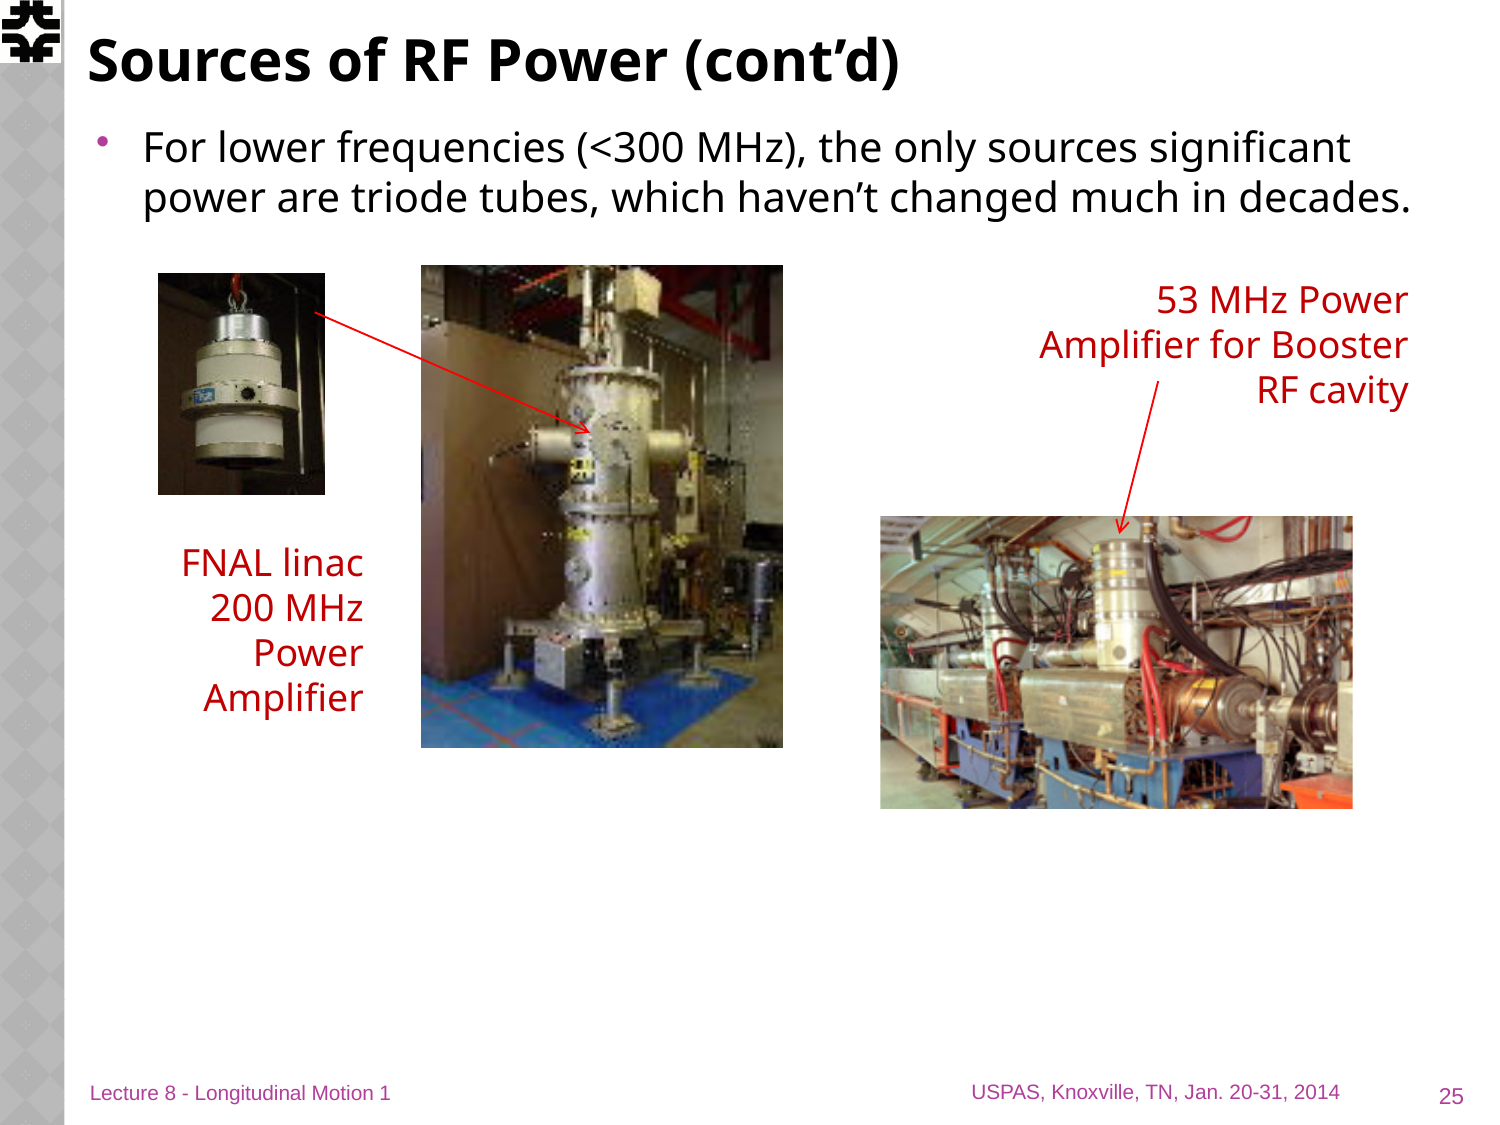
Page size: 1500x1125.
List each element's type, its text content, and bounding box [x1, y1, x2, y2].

slide_number 25 [1367, 1071, 1465, 1110]
footer Lecture 8 - Longitudinal Motion 1 [75, 1075, 709, 1105]
picture [0, 0, 61, 63]
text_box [1118, 380, 1159, 535]
text_box FNAL linac 200 MHz Power Amplifier [98, 531, 379, 726]
list For lower frequencies (<300 MHz), the only sources significant power are triode tubes, which haven’t changed much in decades. [82, 112, 1437, 212]
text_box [314, 311, 591, 434]
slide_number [941, 1077, 1355, 1104]
picture [420, 265, 783, 748]
picture [158, 272, 325, 495]
picture [879, 515, 1354, 810]
title Sources of RF Power (cont’d) [80, 20, 1436, 93]
text_box 53 MHz Power Amplifier for Booster RF cavity [984, 268, 1424, 419]
